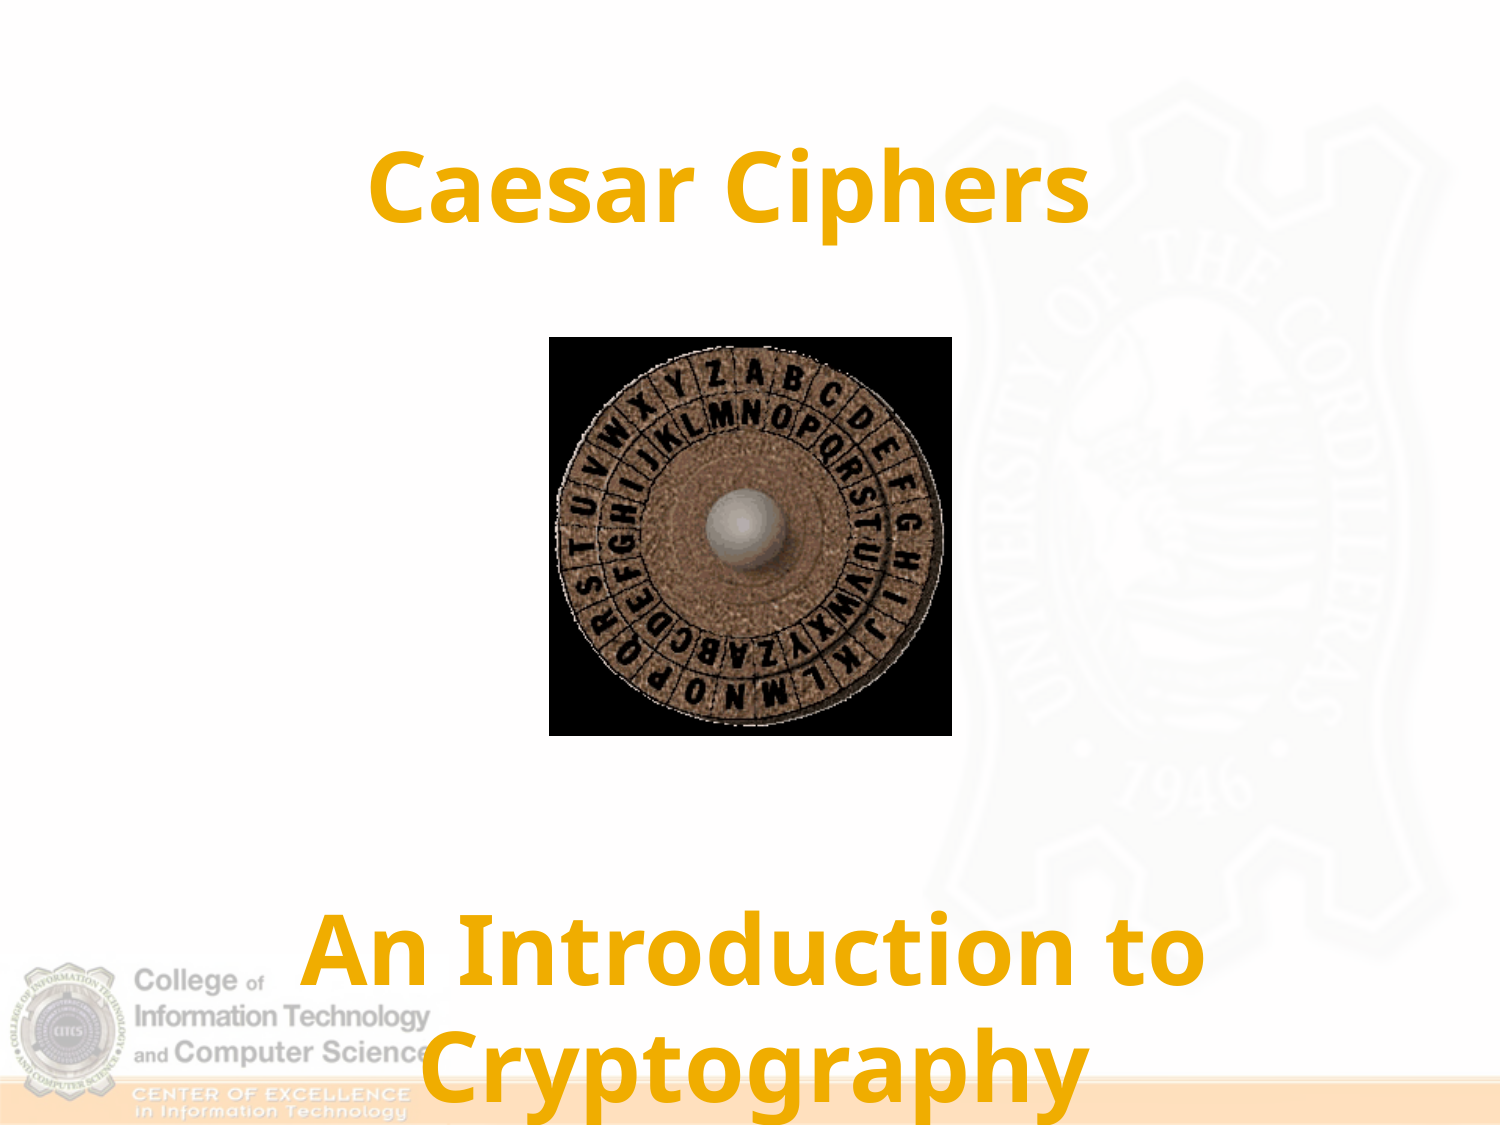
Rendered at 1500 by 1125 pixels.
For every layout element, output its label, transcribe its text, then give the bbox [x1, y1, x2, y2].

text_box An Introduction to Cryptography [13, 887, 1489, 1125]
title Caesar Ciphers [81, 125, 1370, 425]
picture [549, 337, 952, 736]
